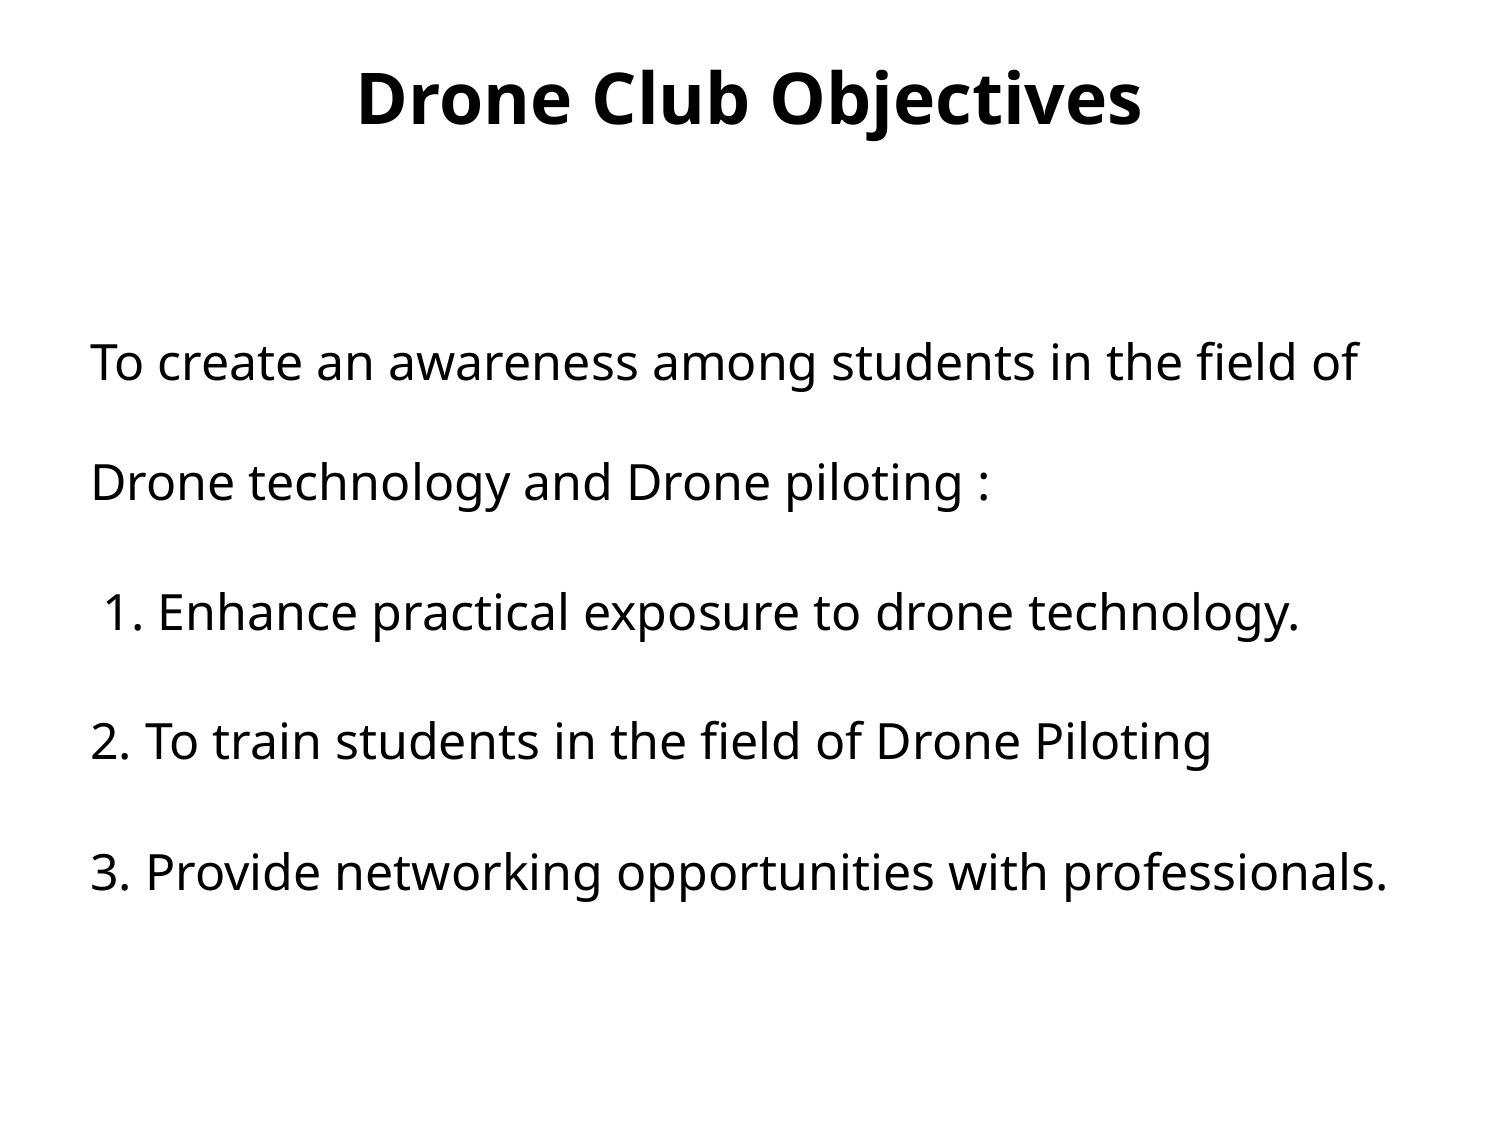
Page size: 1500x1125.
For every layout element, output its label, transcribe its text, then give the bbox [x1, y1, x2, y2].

title Drone Club Objectives [75, 45, 1425, 233]
list To create an awareness among students in the field of Drone technology and Drone piloting : 1. Enhance practical exposure to drone technology. 2. To train students in the field of Drone Piloting 3. Provide networking opportunities with professionals. [75, 262, 1425, 1005]
